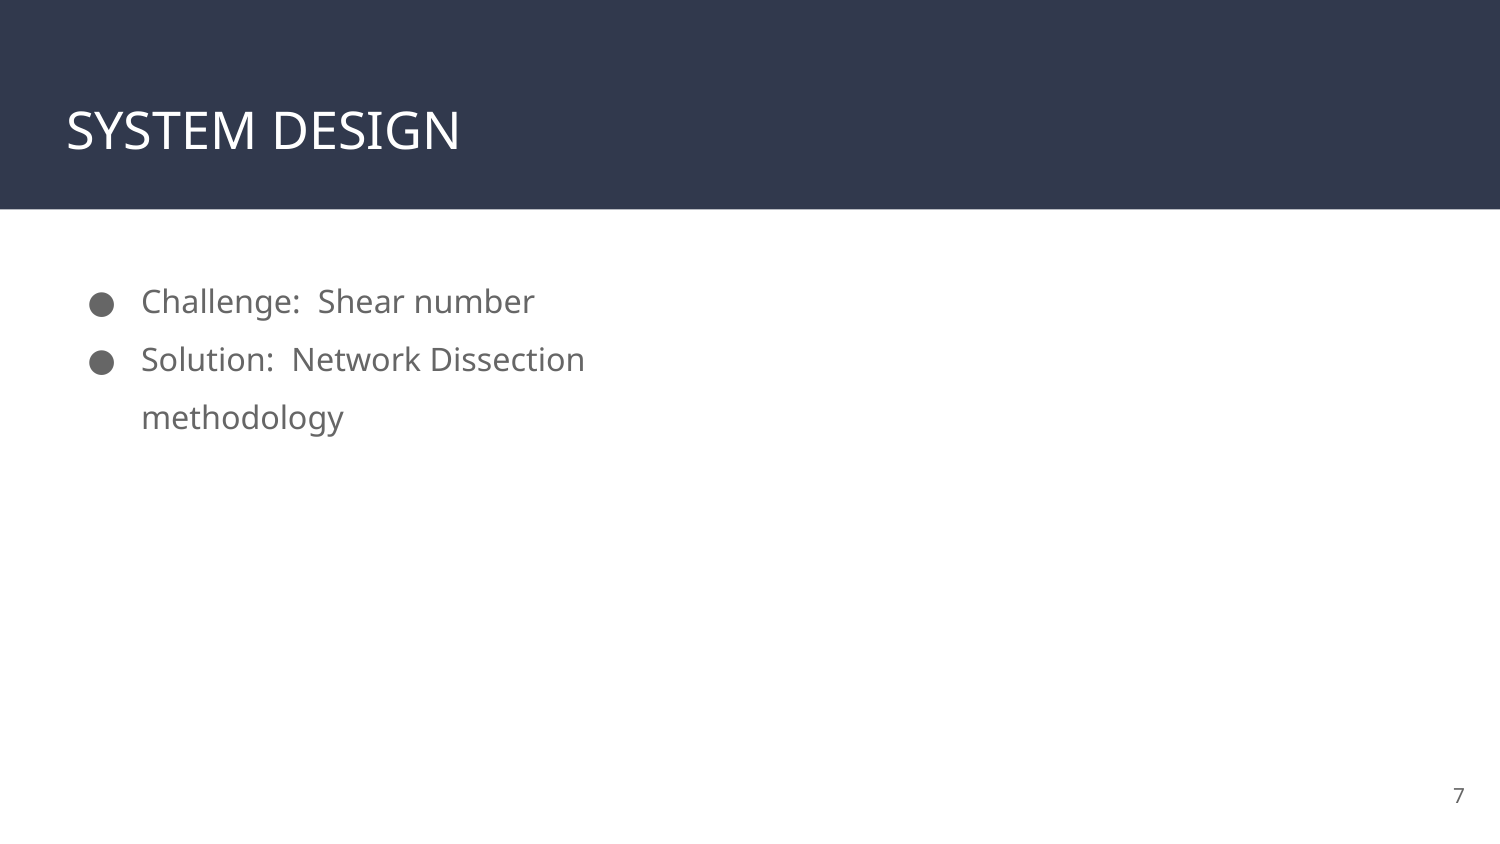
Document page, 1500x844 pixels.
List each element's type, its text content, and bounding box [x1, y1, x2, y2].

slide_number ‹#› [1389, 764, 1480, 830]
list Challenge: Shear number Solution: Network Dissection methodology [51, 247, 626, 763]
title SYSTEM DESIGN [51, 82, 1449, 185]
